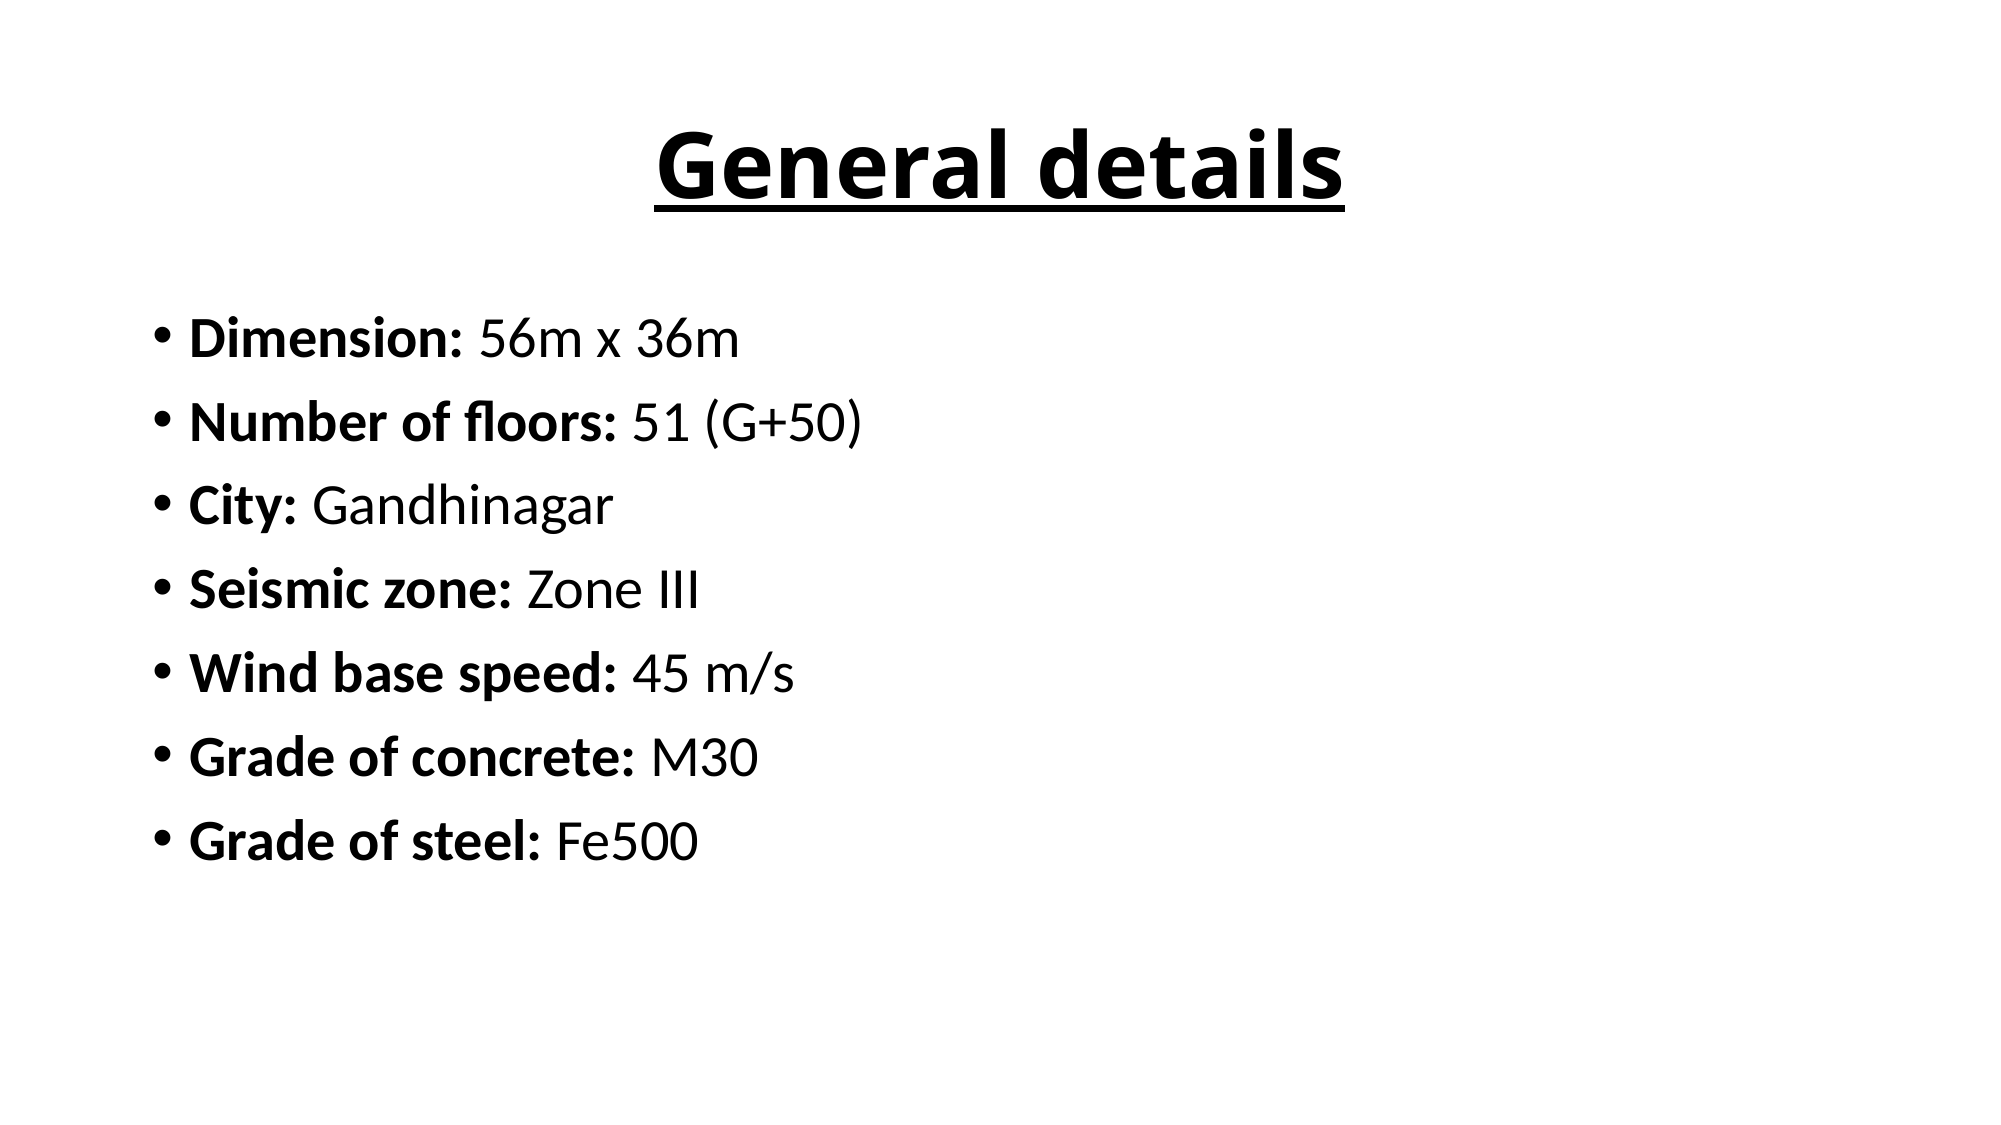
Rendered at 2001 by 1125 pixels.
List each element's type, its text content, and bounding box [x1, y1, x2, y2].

list Dimension: 56m x 36m Number of floors: 51 (G+50) City: Gandhinagar Seismic zone: Zone III Wind base speed: 45 m/s Grade of concrete: M30 Grade of steel: Fe500 [137, 299, 1863, 1014]
title General details [137, 59, 1863, 278]
